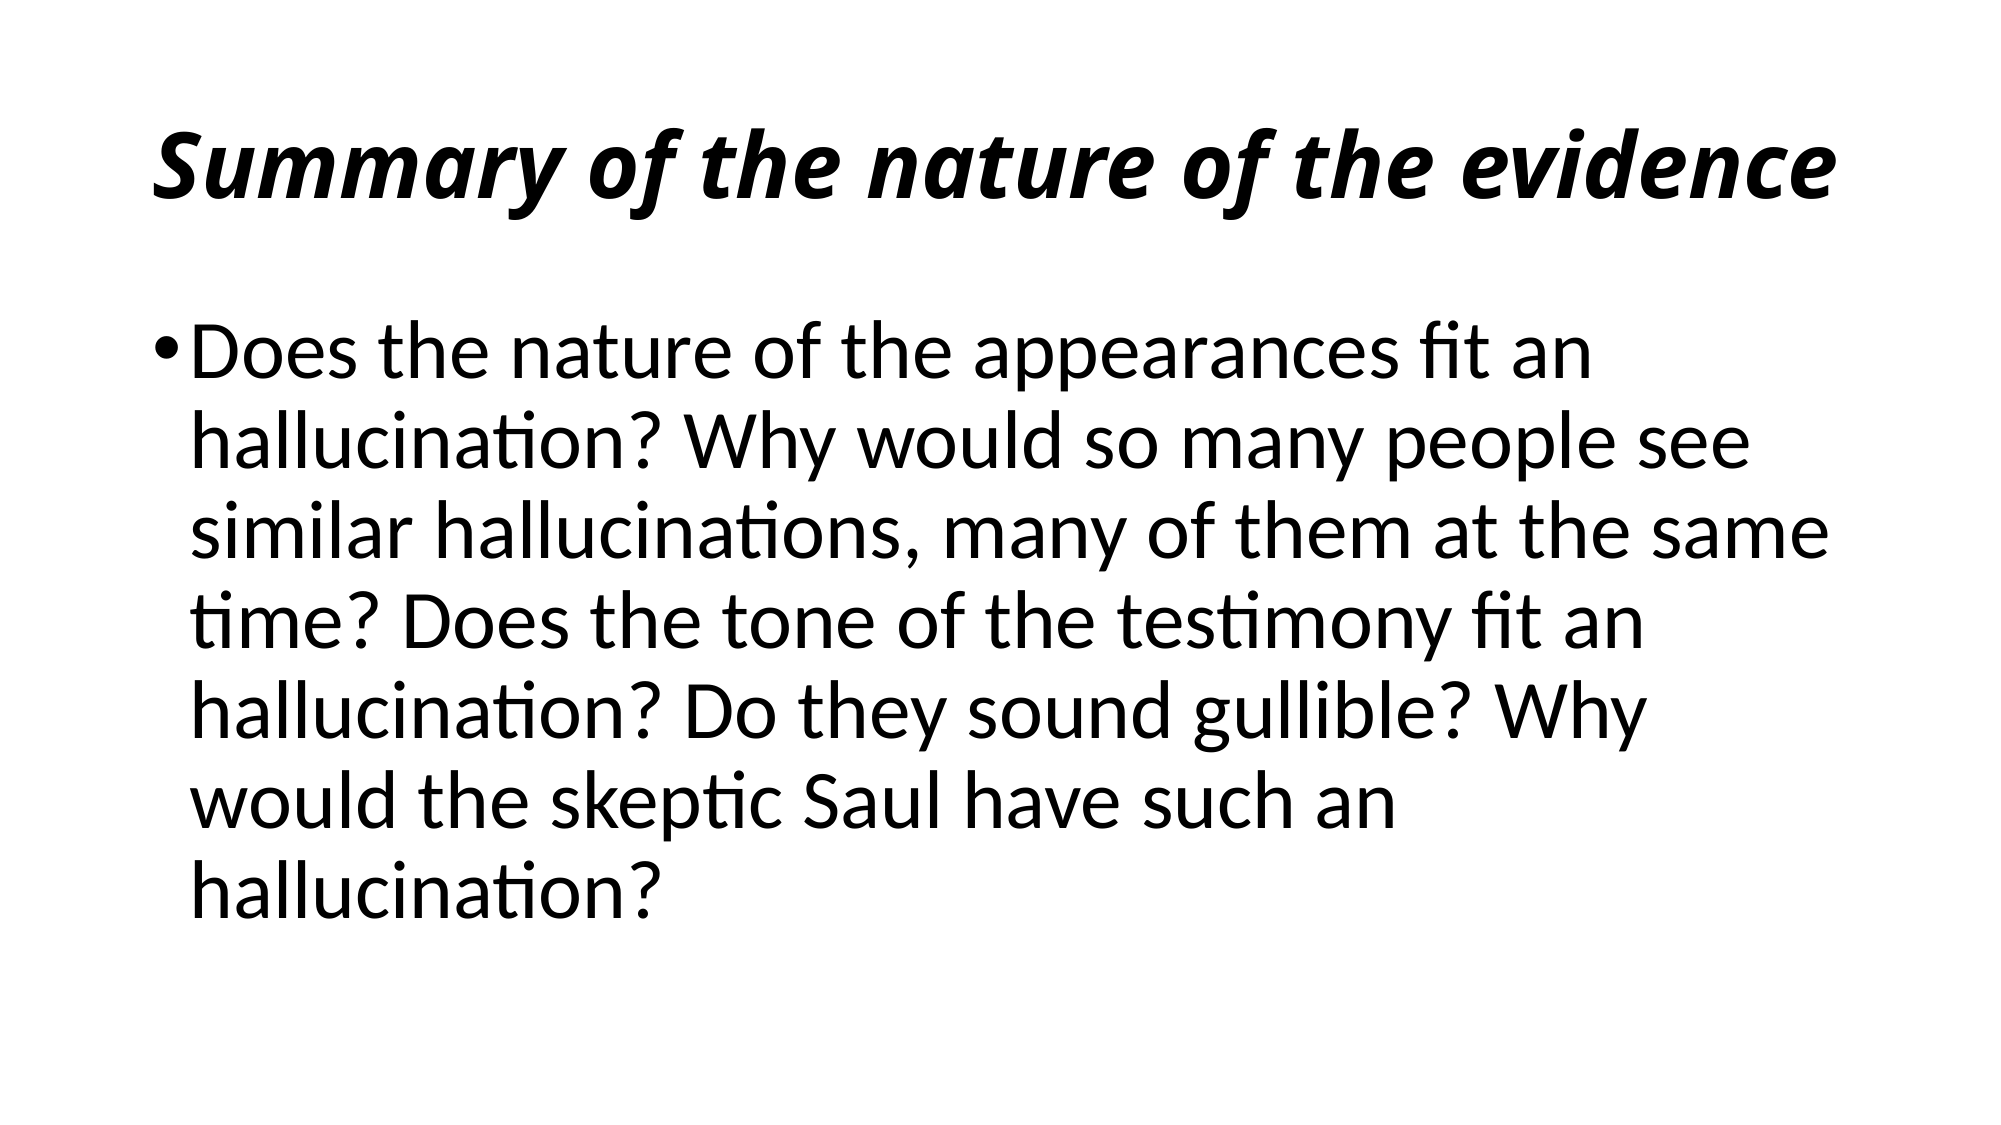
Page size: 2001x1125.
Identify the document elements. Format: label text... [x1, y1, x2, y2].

list Does the nature of the appearances fit an hallucination? Why would so many people see similar hallucinations, many of them at the same time? Does the tone of the testimony fit an hallucination? Do they sound gullible? Why would the skeptic Saul have such an hallucination? [137, 299, 1863, 1014]
title Summary of the nature of the evidence [137, 59, 1863, 278]
